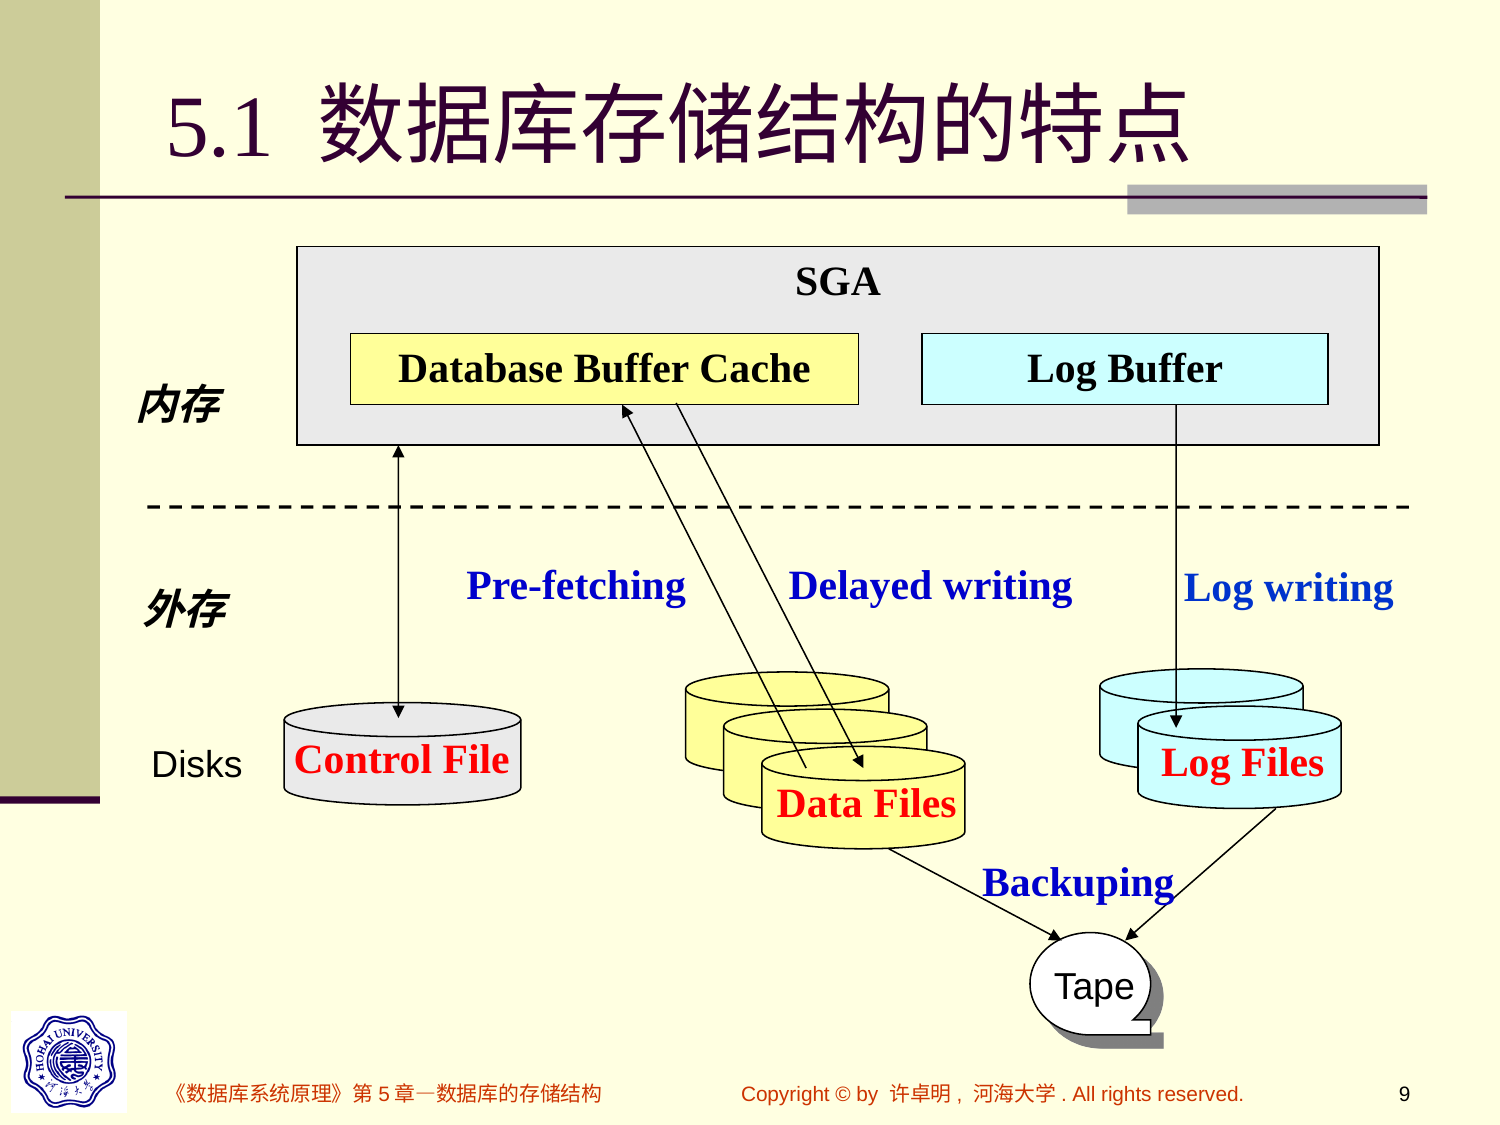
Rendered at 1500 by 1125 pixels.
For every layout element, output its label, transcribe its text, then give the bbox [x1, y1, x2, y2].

slide_number Copyright © by 许卓明, 河海大学. All rights reserved. [726, 1073, 1294, 1115]
title 5.1 数据库存储结构的特点 [149, 45, 1426, 197]
picture [11, 1011, 127, 1113]
slide_number 9 [1316, 1073, 1425, 1115]
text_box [135, 246, 1426, 1036]
footer 《数据库系统原理》第5章—数据库的存储结构 [151, 1073, 703, 1115]
